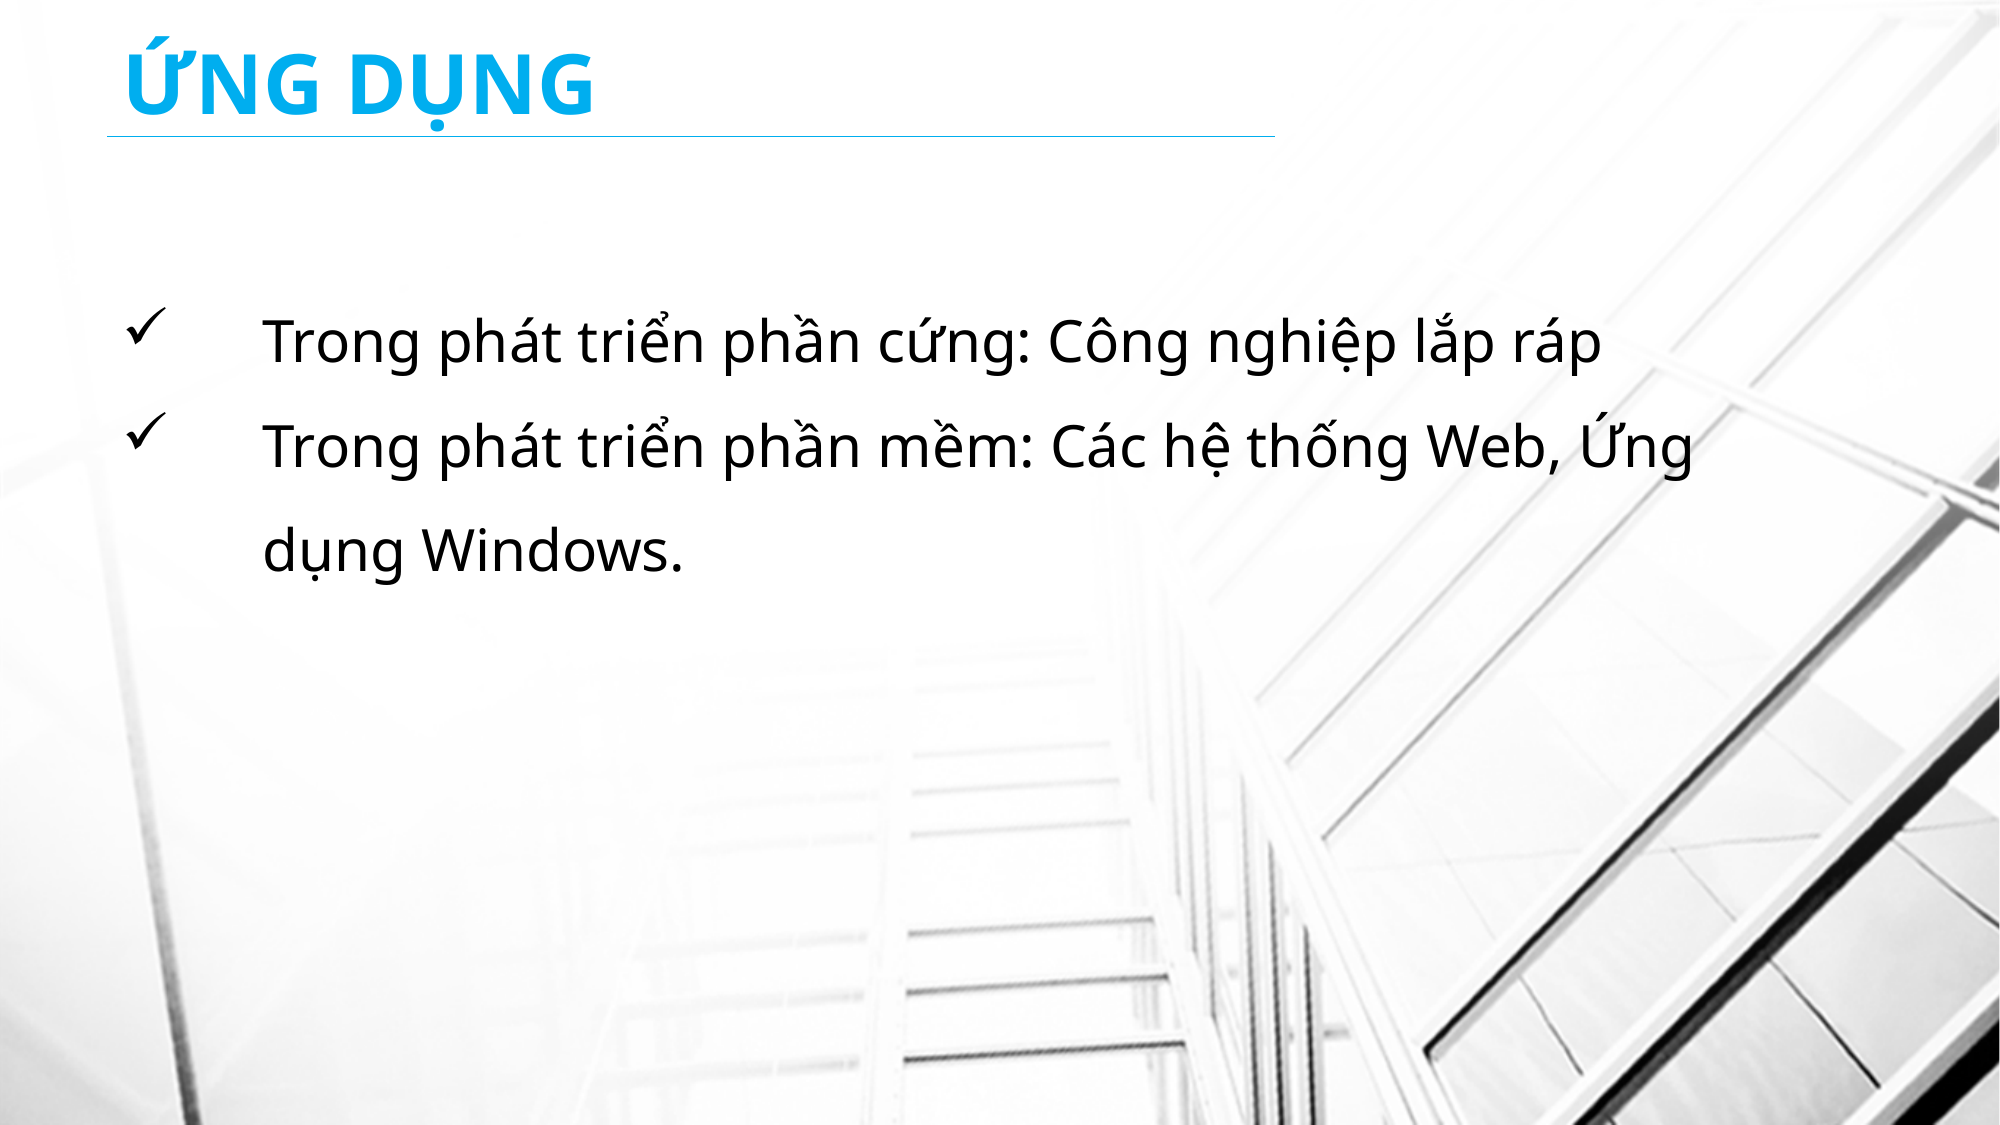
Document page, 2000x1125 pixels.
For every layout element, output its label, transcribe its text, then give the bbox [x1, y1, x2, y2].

title ỨNG DỤNG [107, 13, 1461, 139]
text_box Trong phát triển phần cứng: Công nghiệp lắp ráp Trong phát triển phần mềm: Các hệ thống Web, Ứng dụng Windows. [107, 261, 1769, 591]
picture [0, 0, 2000, 1125]
